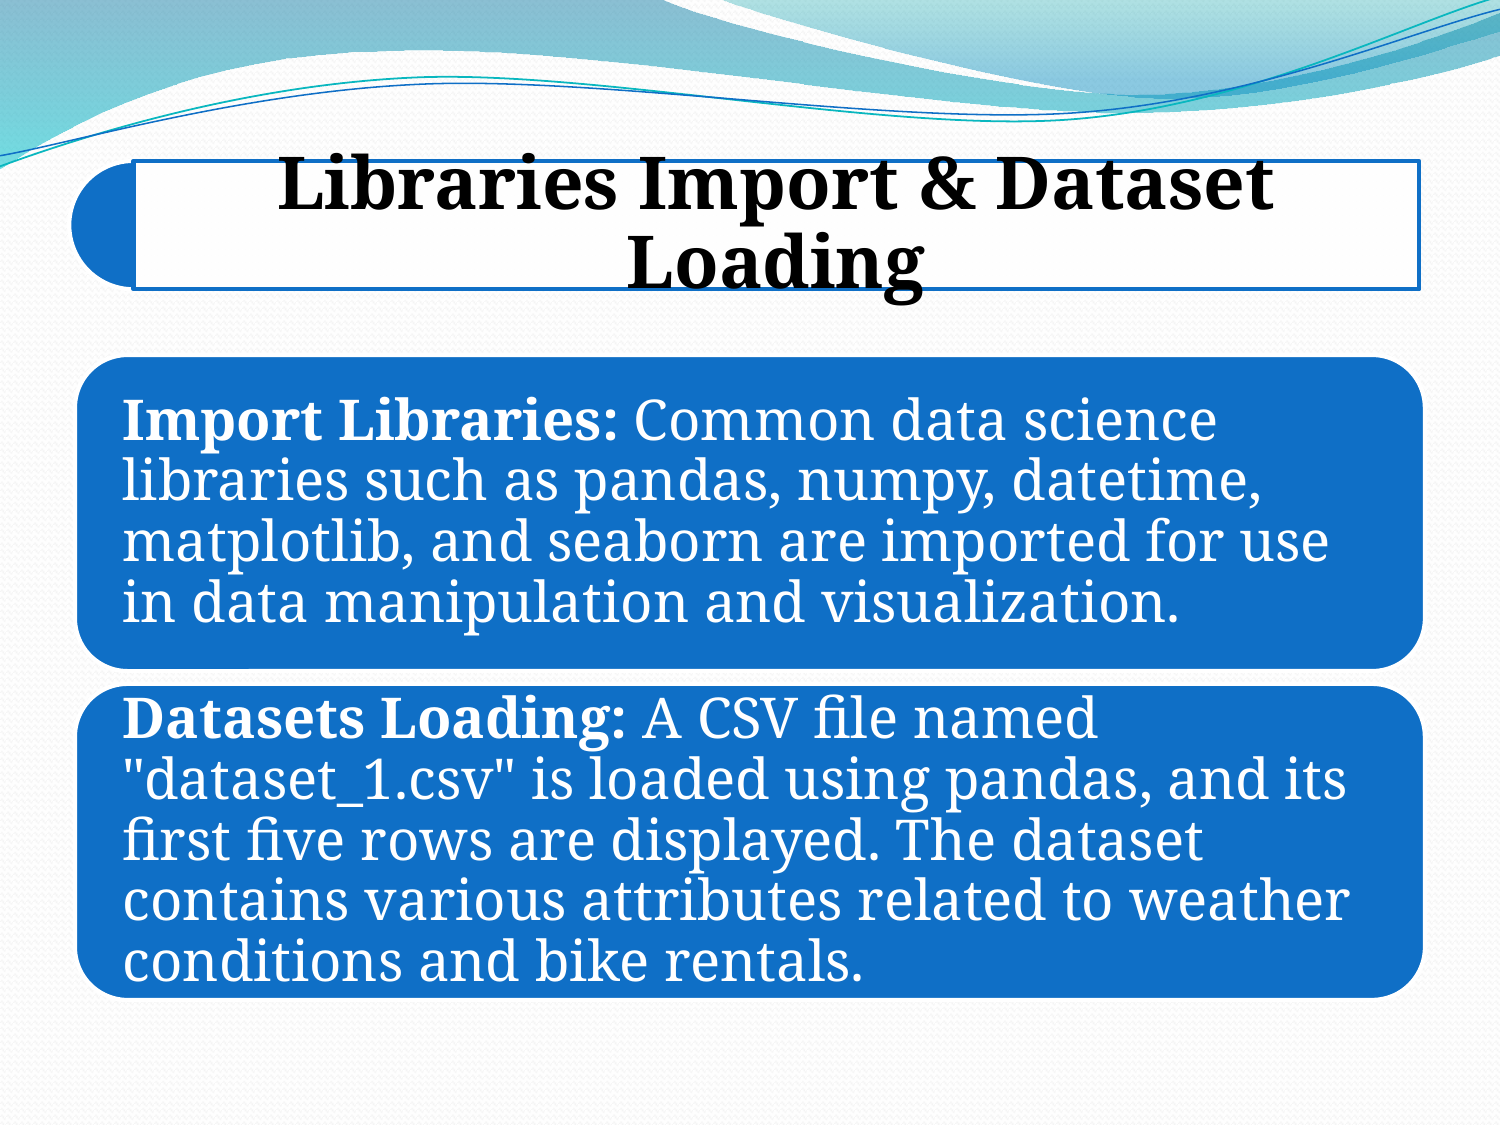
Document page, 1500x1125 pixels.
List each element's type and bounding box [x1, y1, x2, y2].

text_box [68, 160, 1420, 290]
list [74, 317, 1426, 1038]
